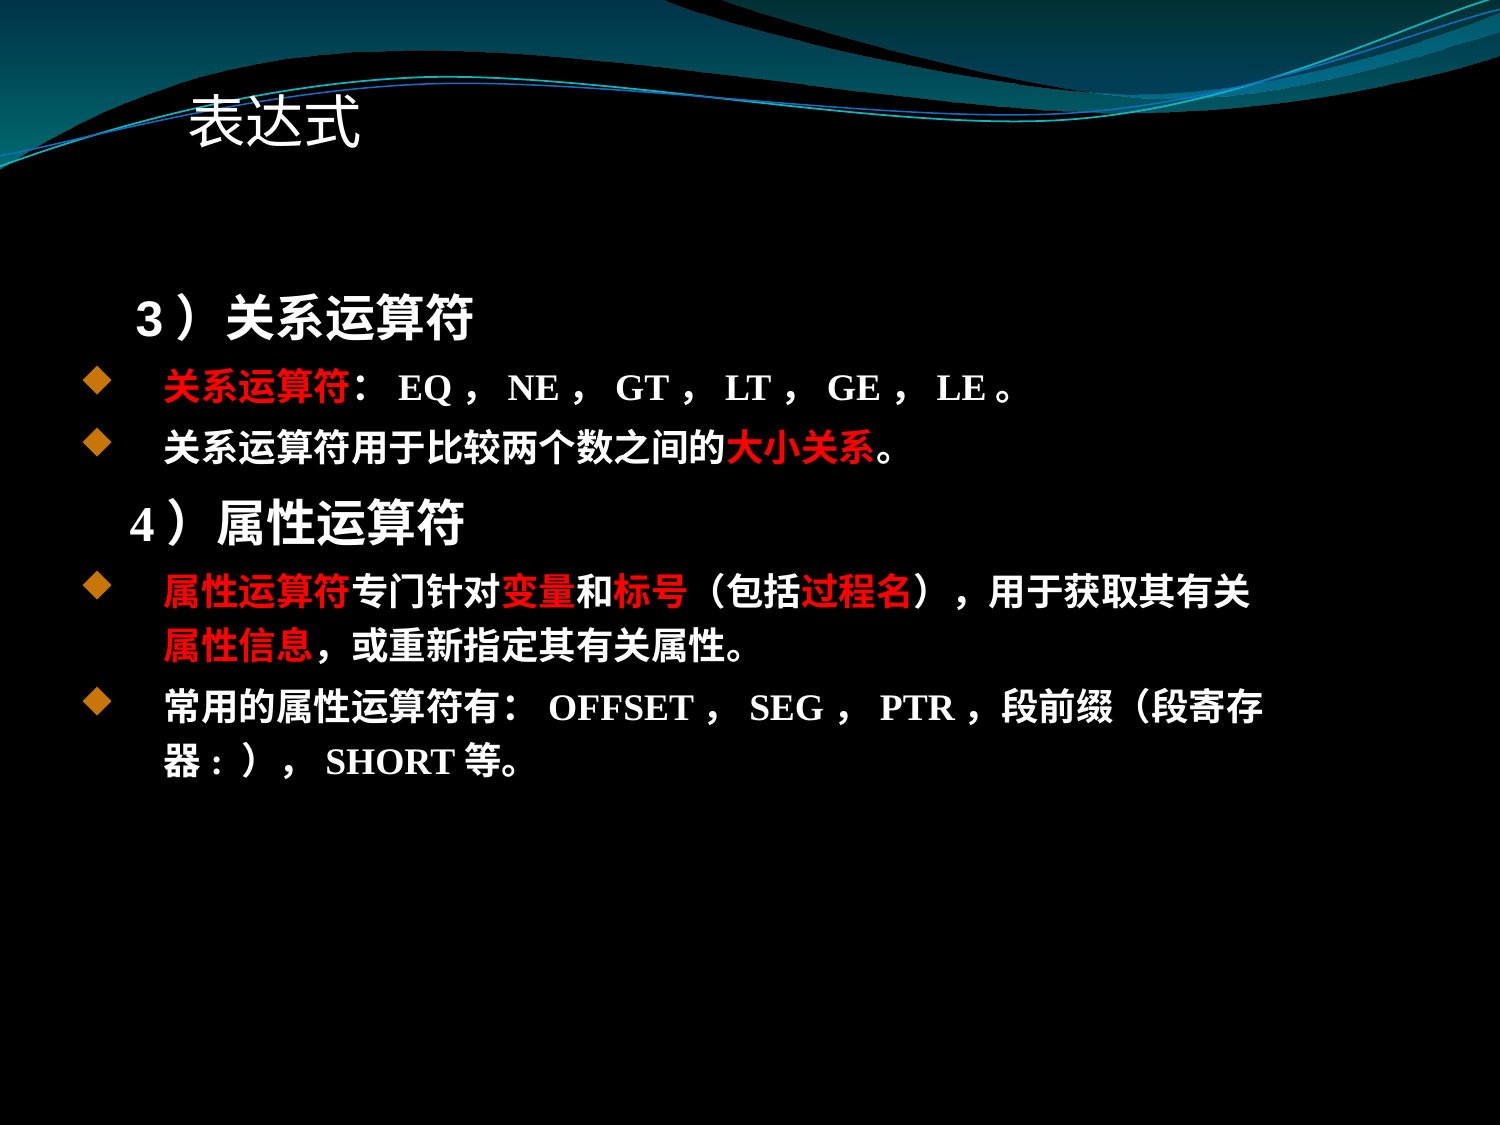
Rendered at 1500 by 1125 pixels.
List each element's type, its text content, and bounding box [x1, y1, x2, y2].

text_box 3）关系运算符 关系运算符：EQ，NE，GT，LT，GE，LE。 关系运算符用于比较两个数之间的大小关系。 4）属性运算符 属性运算符专门针对变量和标号（包括过程名），用于获取其有关属性信息，或重新指定其有关属性。 常用的属性运算符有：OFFSET，SEG，PTR，段前缀（段寄存器: ），SHORT等。 [64, 267, 1291, 951]
title 表达式 [187, 62, 768, 155]
